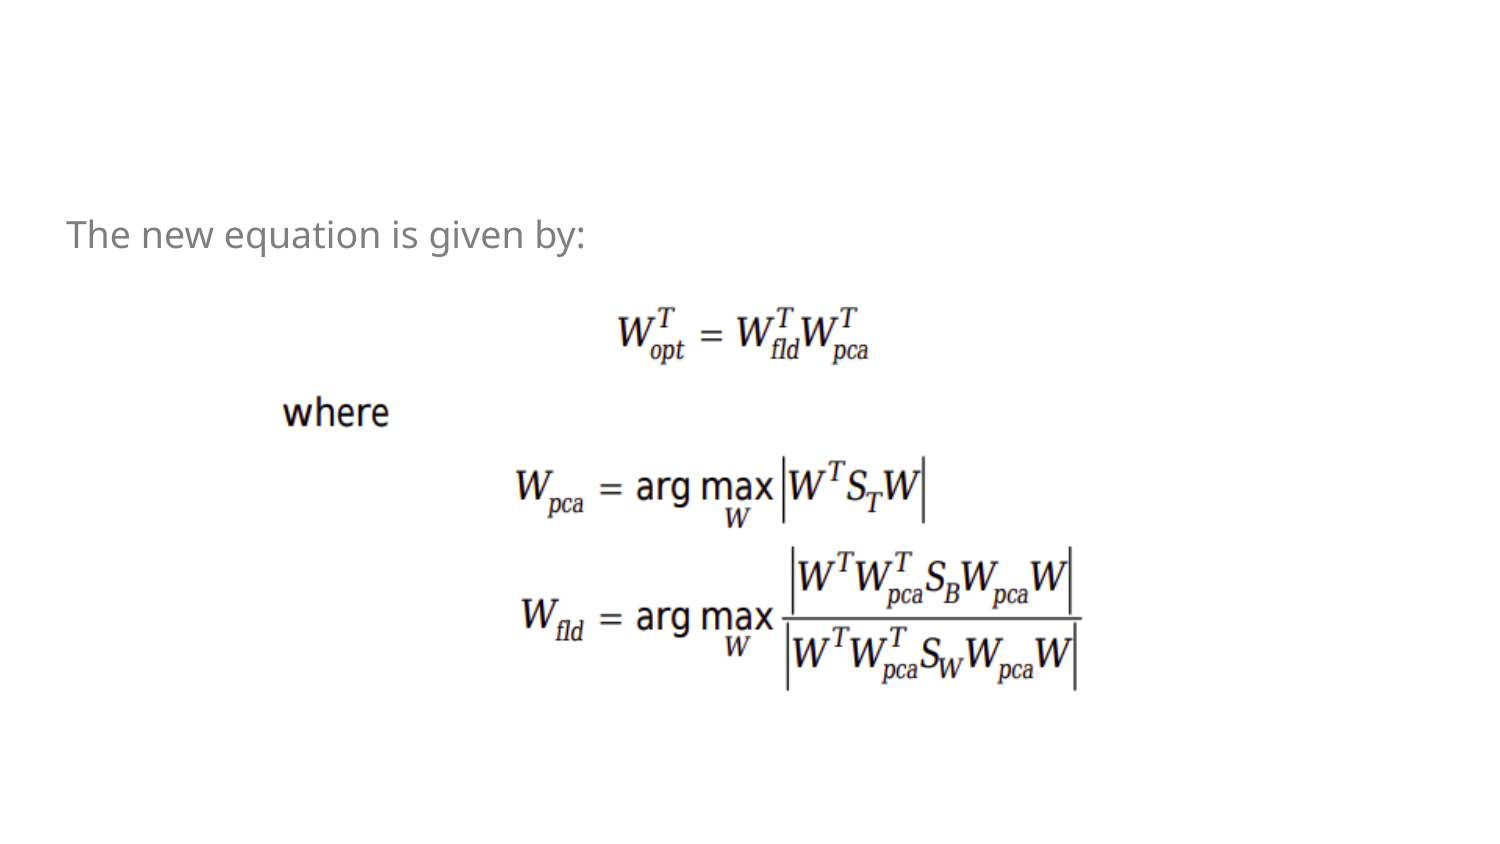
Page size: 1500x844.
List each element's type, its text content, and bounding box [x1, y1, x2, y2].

list The new equation is given by: [51, 189, 1449, 750]
picture [262, 286, 1238, 705]
